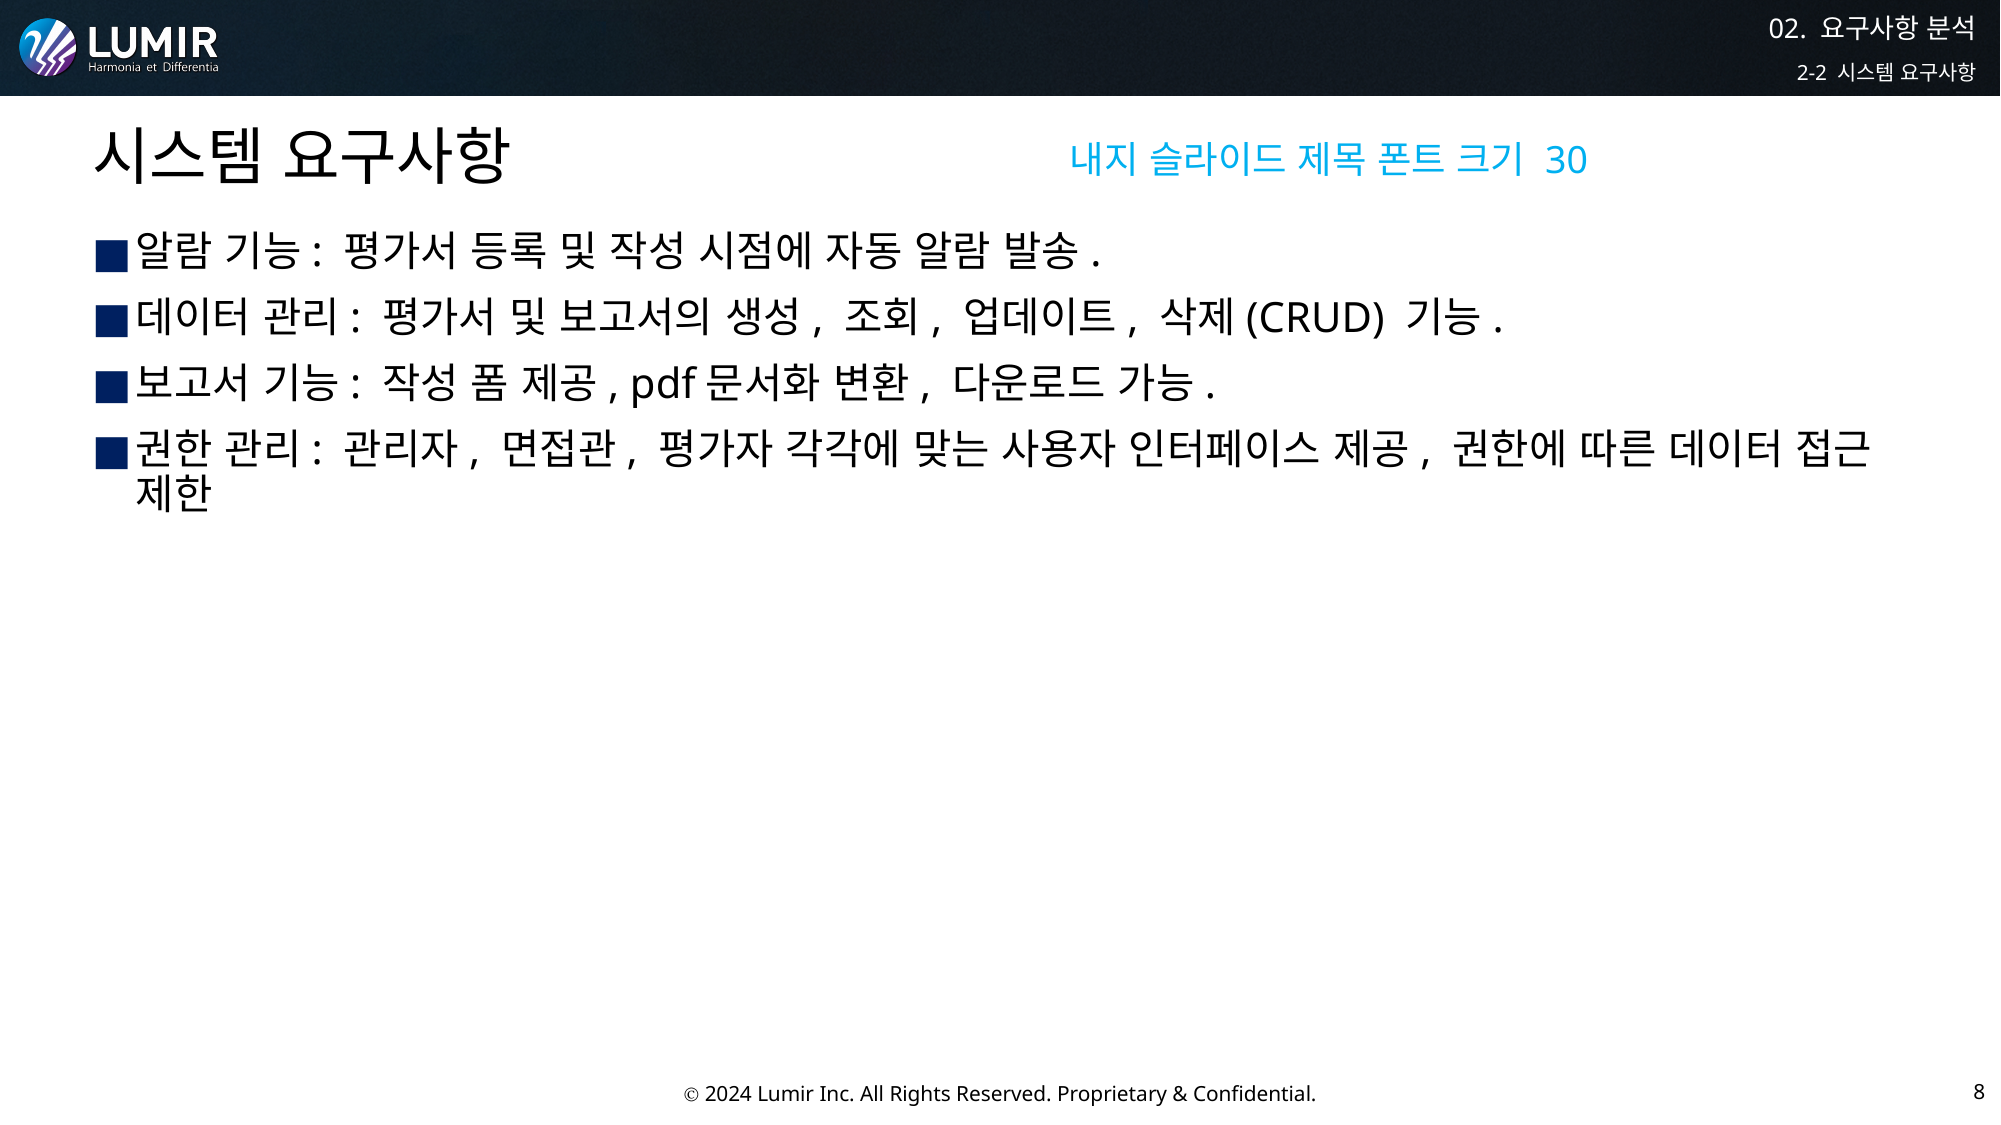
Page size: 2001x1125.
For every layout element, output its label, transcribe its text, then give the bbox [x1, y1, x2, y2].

title 시스템 요구사항 [77, 111, 1923, 207]
list 2-2 시스템 요구사항 [570, 52, 2000, 96]
picture [0, 0, 570, 96]
list 02. 요구사항 분석 [570, 0, 2000, 52]
list 알람 기능: 평가서 등록 및 작성 시점에 자동 알람 발송. 데이터 관리: 평가서 및 보고서의 생성, 조회, 업데이트, 삭제(CRUD) 기능. 보고서 기능: 작성 폼 제공, pdf문서화 변환, 다운로드 가능. 권한 관리: 관리자, 면접관, 평가자 각각에 맞는 사용자 인터페이스 제공, 권한에 따른 데이터 접근 제한 [77, 223, 1923, 1063]
text_box 내지 슬라이드 제목 폰트 크기 30 [1054, 129, 1603, 189]
